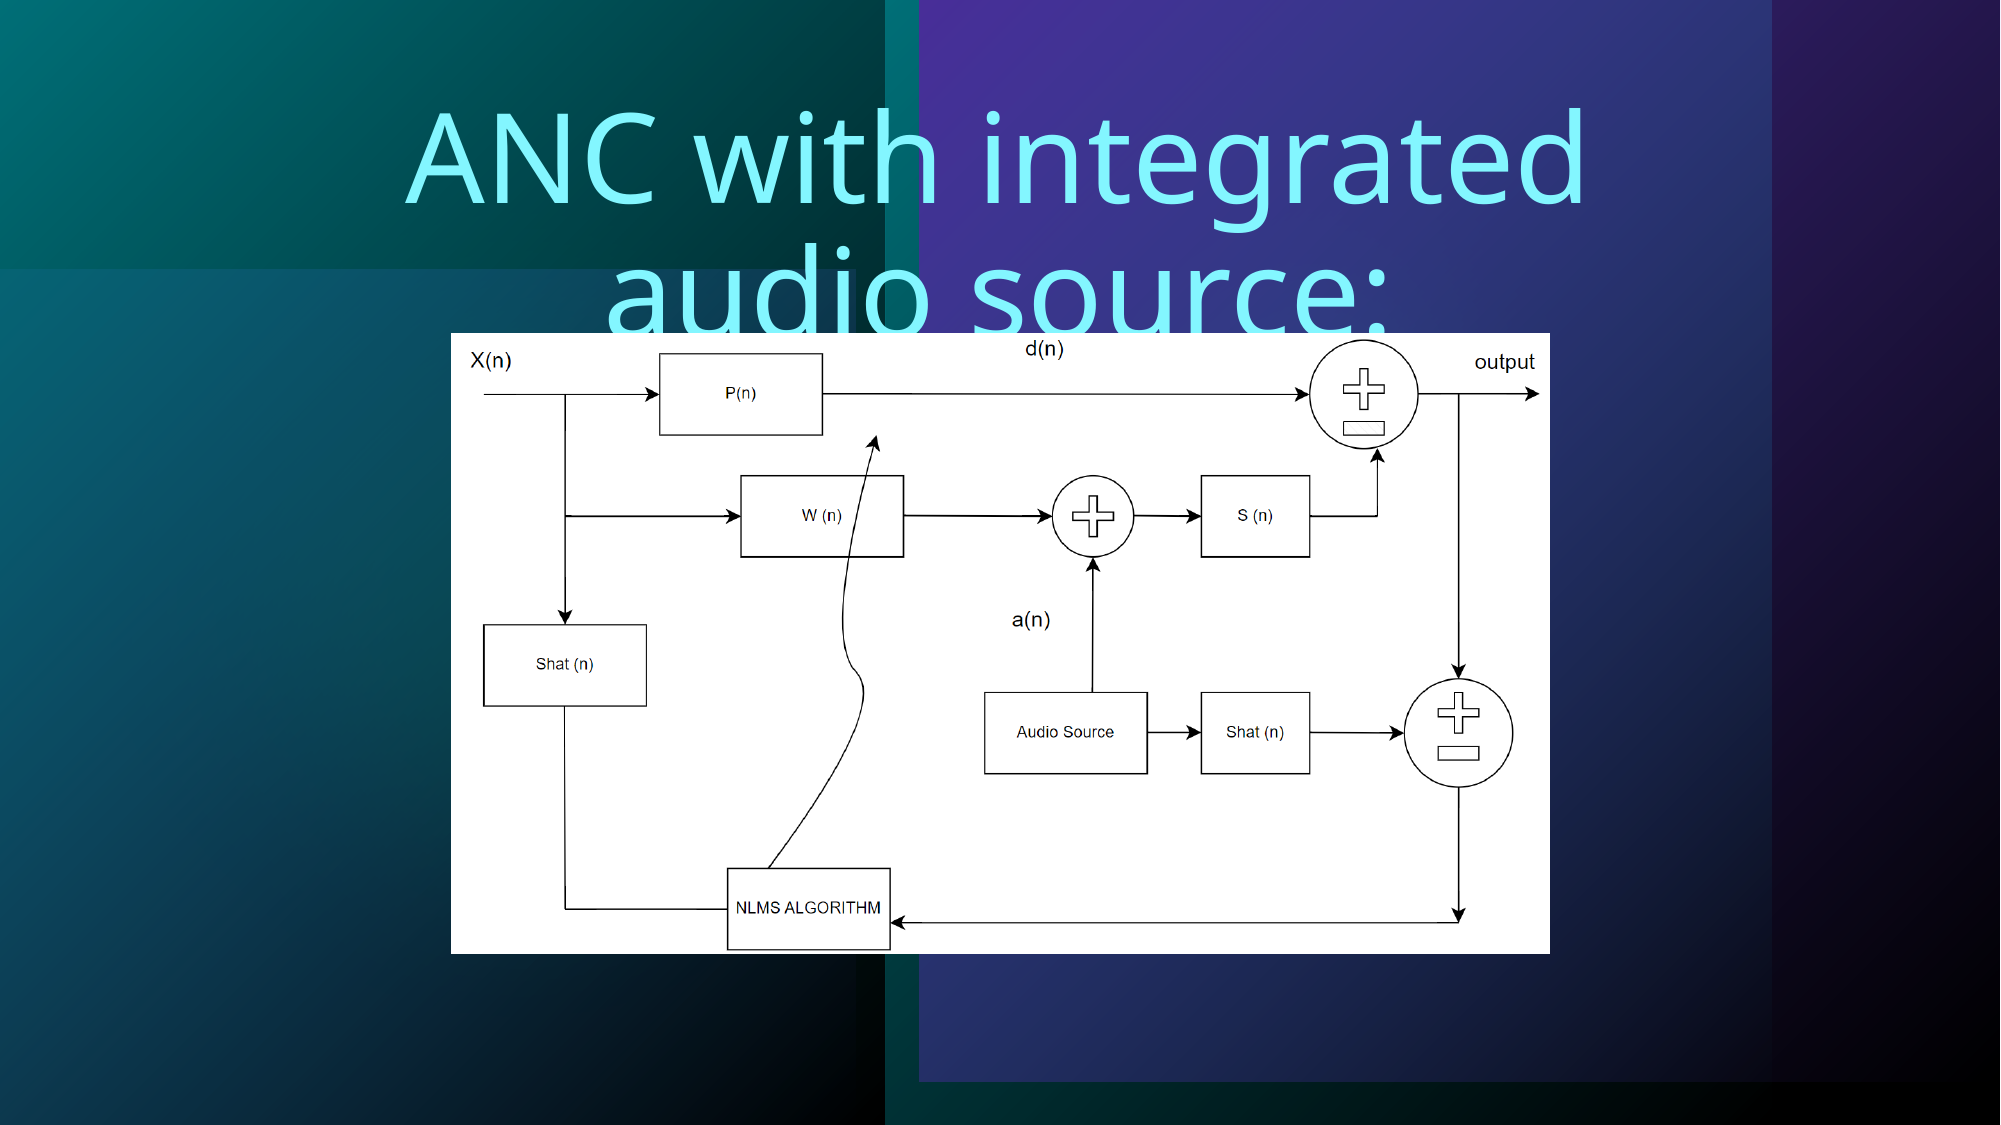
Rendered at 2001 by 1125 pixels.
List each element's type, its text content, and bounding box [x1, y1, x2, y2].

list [451, 332, 1550, 954]
title ANC with integrated audio source: [88, 88, 1910, 386]
